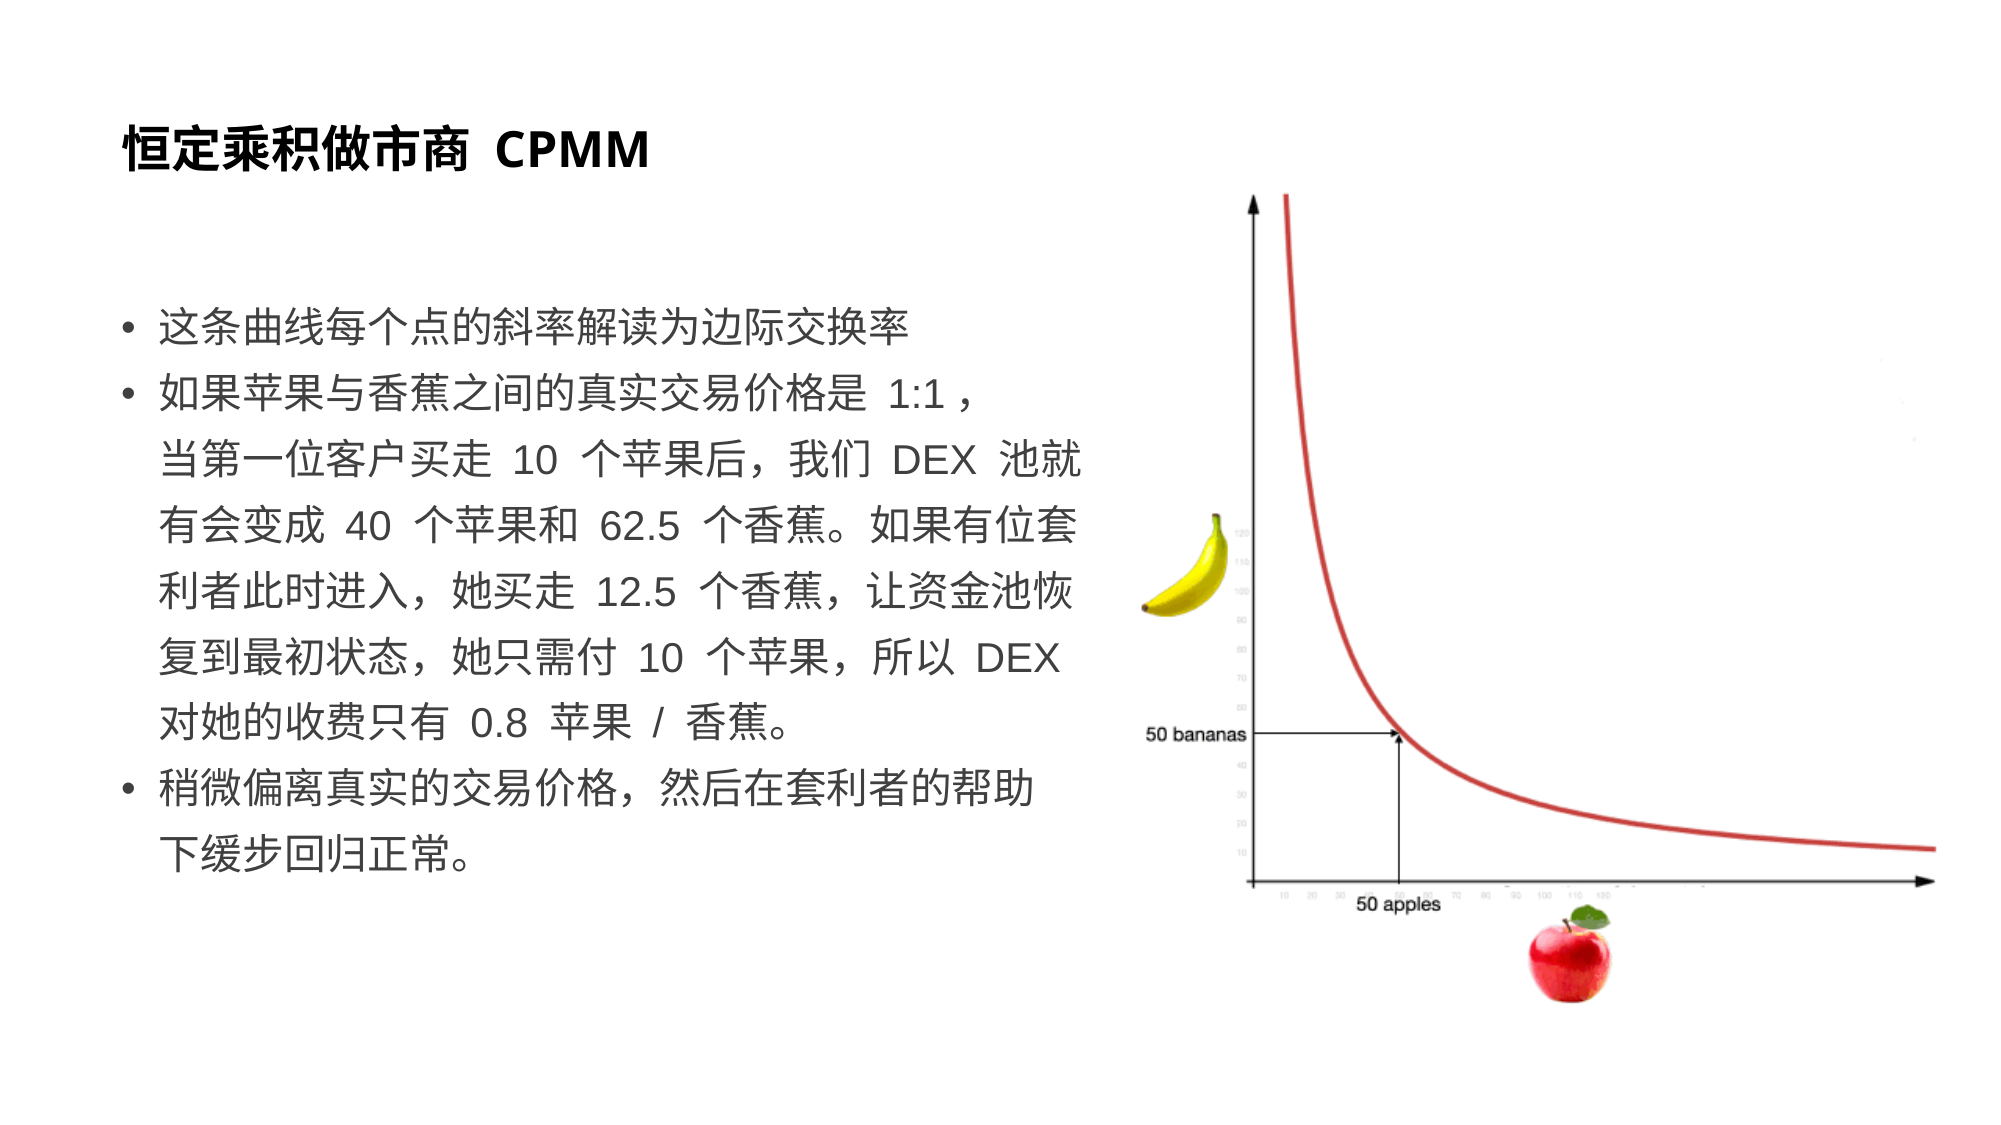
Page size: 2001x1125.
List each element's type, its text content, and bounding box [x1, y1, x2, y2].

title 恒定乘积做市商 CPMM [106, 42, 1832, 260]
picture [1081, 139, 1988, 1047]
list 这条曲线每个点的斜率解读为边际交换率 如果苹果与香蕉之间的真实交易价格是 1:1， 当第一位客户买走 10 个苹果后，我们 DEX 池就 有会变成 40 个苹果和 62.5 个香蕉。如果有位套 利者此时进入，她买走 12.5 个香蕉，让资金池恢 复到最初状态，她只需付 10 个苹果，所以 DEX 对她的收费只有 0.8 苹果 / 香蕉。 稍微偏离真实的交易价格，然后在套利者的帮助 下缓步回归正常。 [106, 299, 1081, 1014]
